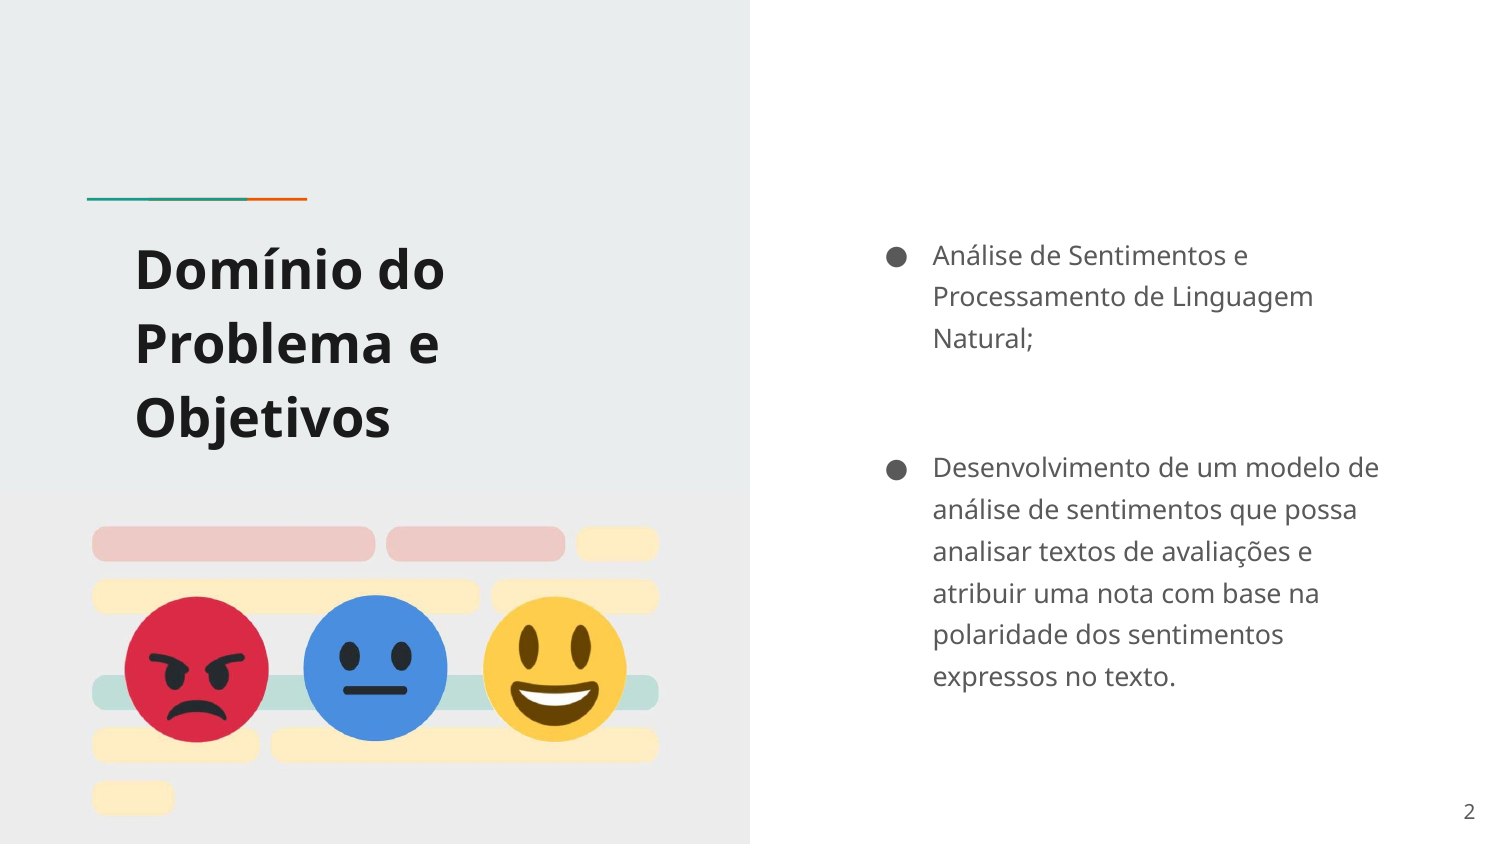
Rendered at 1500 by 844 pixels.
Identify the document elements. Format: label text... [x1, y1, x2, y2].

list Análise de Sentimentos e Processamento de Linguagem Natural; Desenvolvimento de um modelo de análise de sentimentos que possa analisar textos de avaliações e atribuir uma nota com base na polaridade dos sentimentos expressos no texto. [848, 216, 1403, 713]
slide_number ‹#› [1400, 779, 1491, 844]
title Domínio do Problema e Objetivos [119, 216, 662, 491]
picture [0, 492, 751, 844]
